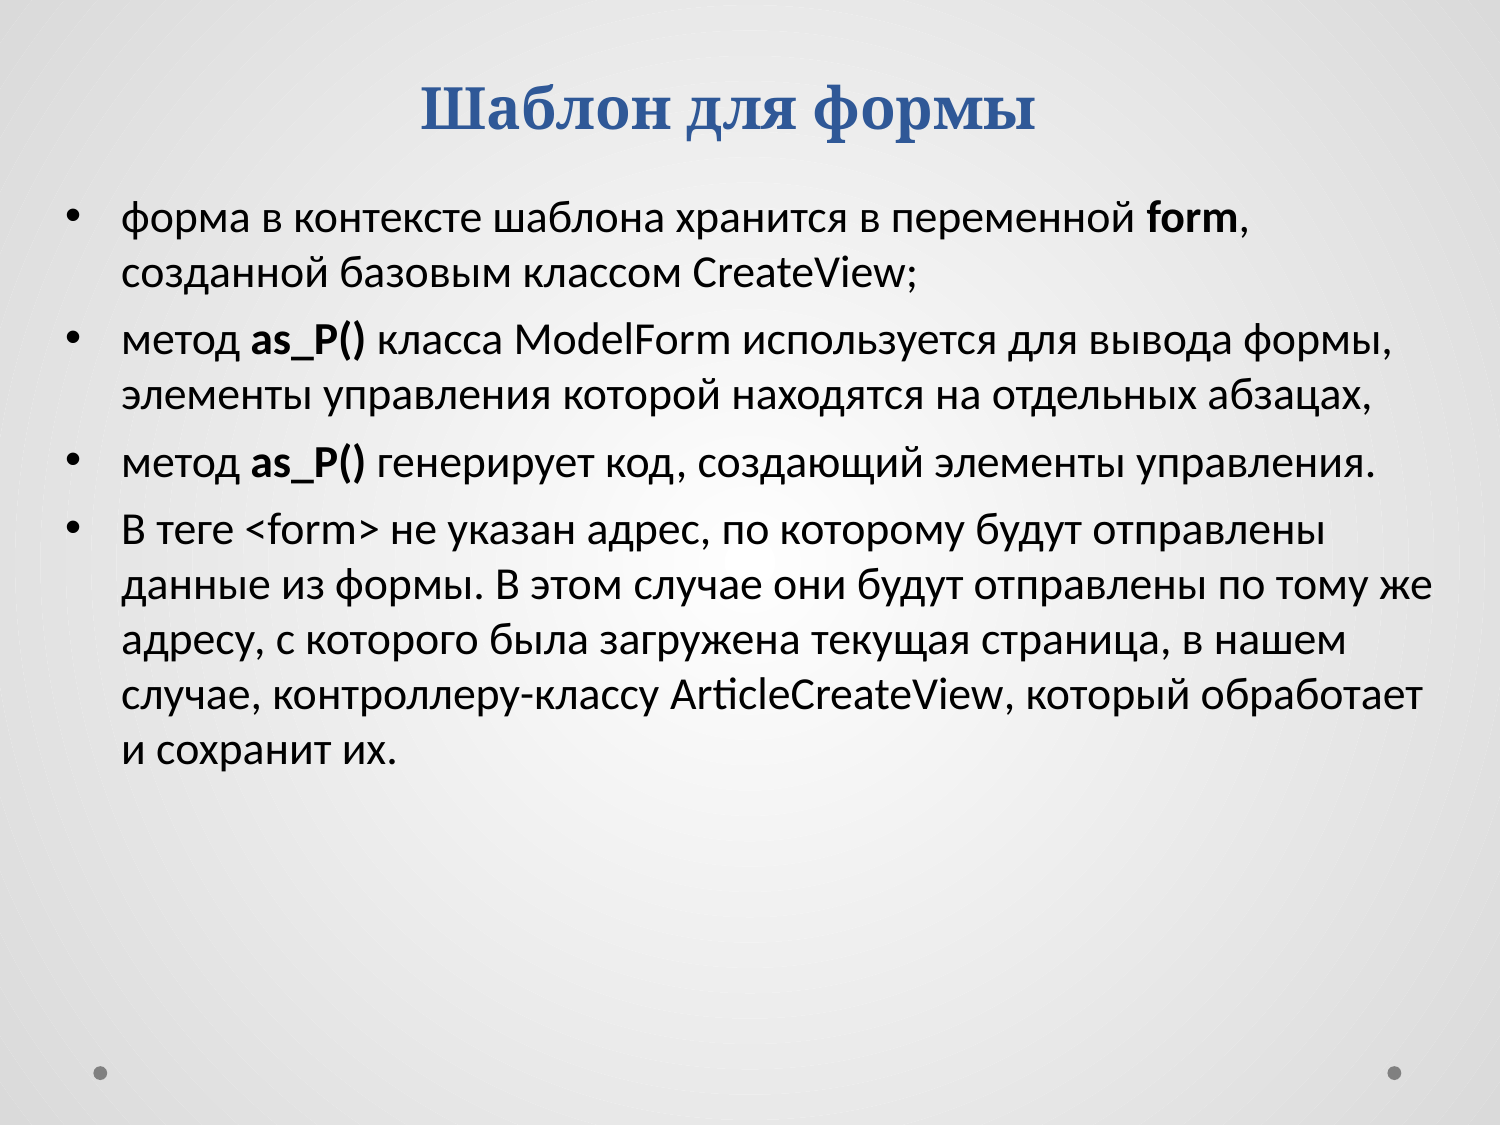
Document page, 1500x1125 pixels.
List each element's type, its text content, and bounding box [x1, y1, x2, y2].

text_box Шаблон для формы [34, 29, 1422, 188]
text_box форма в контексте шаблона хранится в переменной form, созданной базовым классом CreateView; метод as_Р() класса ModelForm используется для вывода формы, элементы управления которой находятся на отдельных абзацах, метод as_Р() генерирует код, создающий элементы управления. В теге <form> не указан адрес, по которому будут отправлены данные из формы. В этом случае они будут отправлены по тому же адресу, с которого была загружена текущая страница, в нашем случае, контроллеру-классу ArticleCreateView, который обработает и сохранит их. [64, 186, 1447, 1109]
